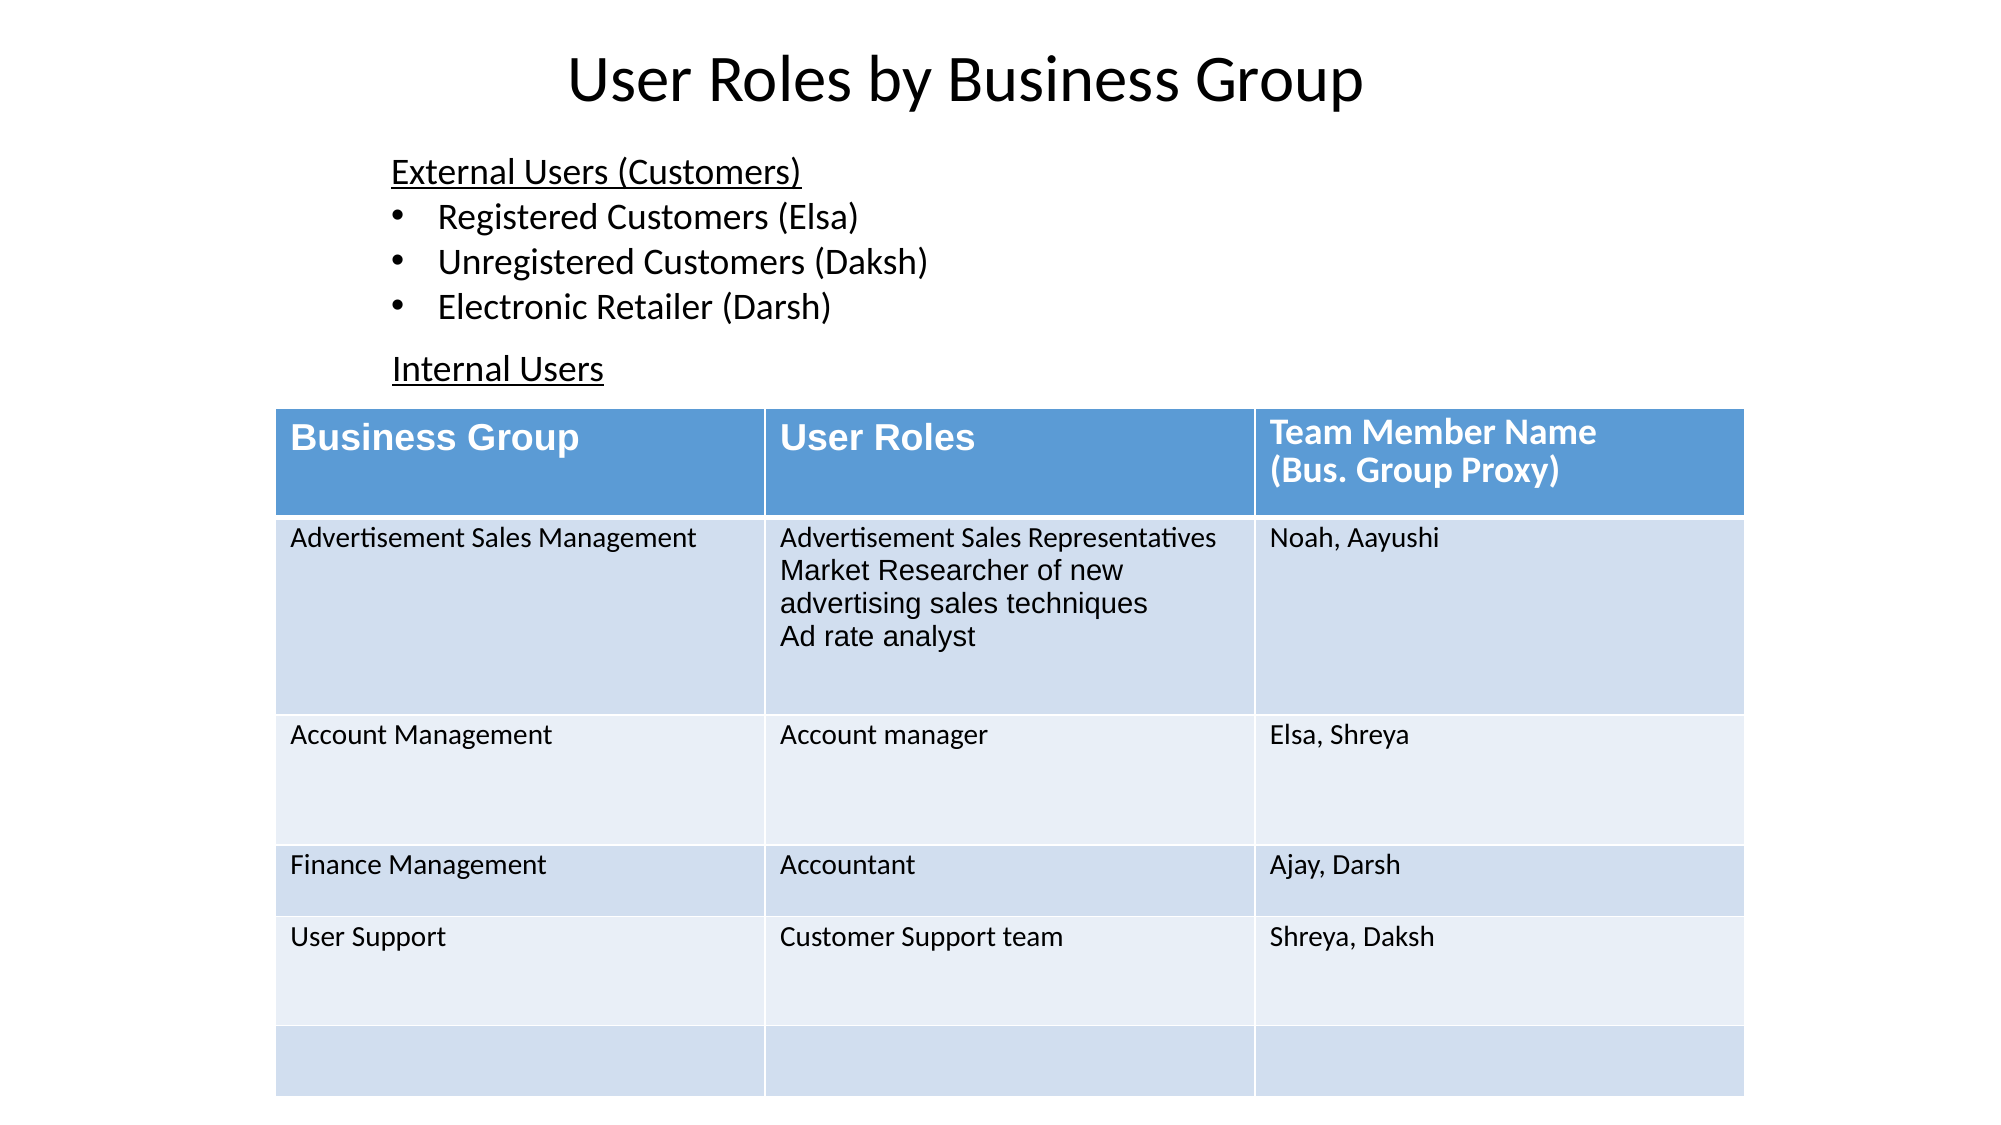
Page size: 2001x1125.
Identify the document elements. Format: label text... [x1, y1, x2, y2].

text_box Internal Users [377, 336, 620, 397]
text_box User Roles by Business Group [553, 27, 1380, 123]
table_cell Noah, Aayushi [1256, 520, 1744, 714]
table_cell [276, 1026, 764, 1096]
table_cell Account manager [766, 716, 1254, 844]
text_box External Users (Customers) Registered Customers (Elsa) Unregistered Customers (Daksh) Electronic Retailer (Darsh) [376, 139, 1124, 379]
table_cell Advertisement Sales Representatives Market Researcher of new advertising sales techniques Ad rate analyst [766, 520, 1254, 714]
table_cell Shreya, Daksh [1256, 917, 1744, 1025]
table_cell Customer Support team [766, 917, 1254, 1025]
table_cell Ajay, Darsh [1256, 846, 1744, 916]
table_cell [766, 1026, 1254, 1096]
table_cell Accountant [766, 846, 1254, 916]
table_cell User Support [276, 917, 764, 1025]
table_cell Advertisement Sales Management [276, 520, 764, 714]
table_cell Finance Management [276, 846, 764, 916]
table_header Team Member Name (Bus. Group Proxy) [1256, 409, 1744, 515]
table_cell Account Management [276, 716, 764, 844]
table_cell [1256, 1026, 1744, 1096]
table_cell Elsa, Shreya [1256, 716, 1744, 844]
table_header Business Group [276, 409, 764, 515]
table_header User Roles [766, 409, 1254, 515]
